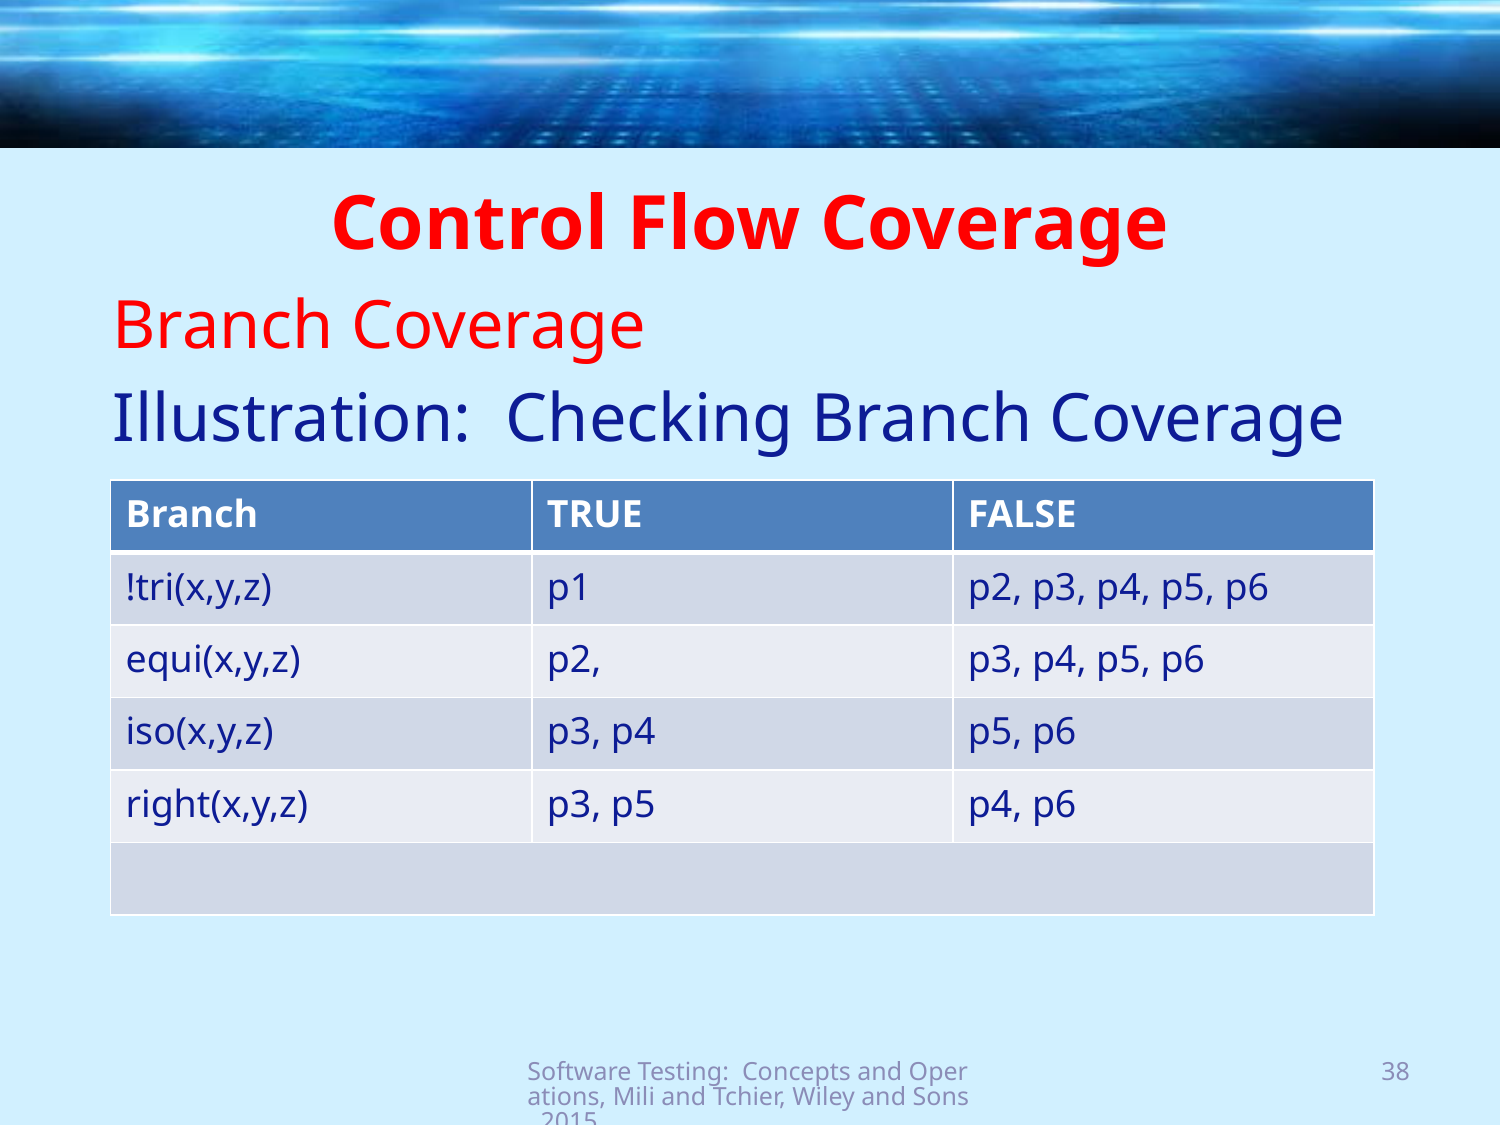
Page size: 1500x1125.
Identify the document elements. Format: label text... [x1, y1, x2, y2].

table_header FALSE [954, 481, 1373, 550]
slide_number 38 [1074, 1042, 1425, 1103]
table_cell p1 [533, 555, 952, 624]
table_cell [111, 843, 1373, 914]
table_cell equi(x,y,z) [111, 626, 531, 697]
table_cell p5, p6 [954, 698, 1373, 769]
table_cell p3, p5 [533, 771, 952, 842]
title Control Flow Coverage [75, 164, 1425, 275]
table_header Branch [111, 481, 531, 550]
table_cell p3, p4 [533, 698, 952, 769]
table_cell iso(x,y,z) [111, 698, 531, 769]
table_cell !tri(x,y,z) [111, 555, 531, 624]
table_cell right(x,y,z) [111, 771, 531, 842]
list Branch Coverage Illustration: Checking Branch Coverage [97, 274, 1412, 1013]
footer Software Testing: Concepts and Operations, Mili and Tchier, Wiley and Sons, 2015 [512, 1042, 988, 1103]
table_cell p2, p3, p4, p5, p6 [954, 555, 1373, 624]
table_cell p2, [533, 626, 952, 697]
table_header TRUE [533, 481, 952, 550]
table_cell p3, p4, p5, p6 [954, 626, 1373, 697]
picture [0, 0, 1500, 148]
table_cell p4, p6 [954, 771, 1373, 842]
